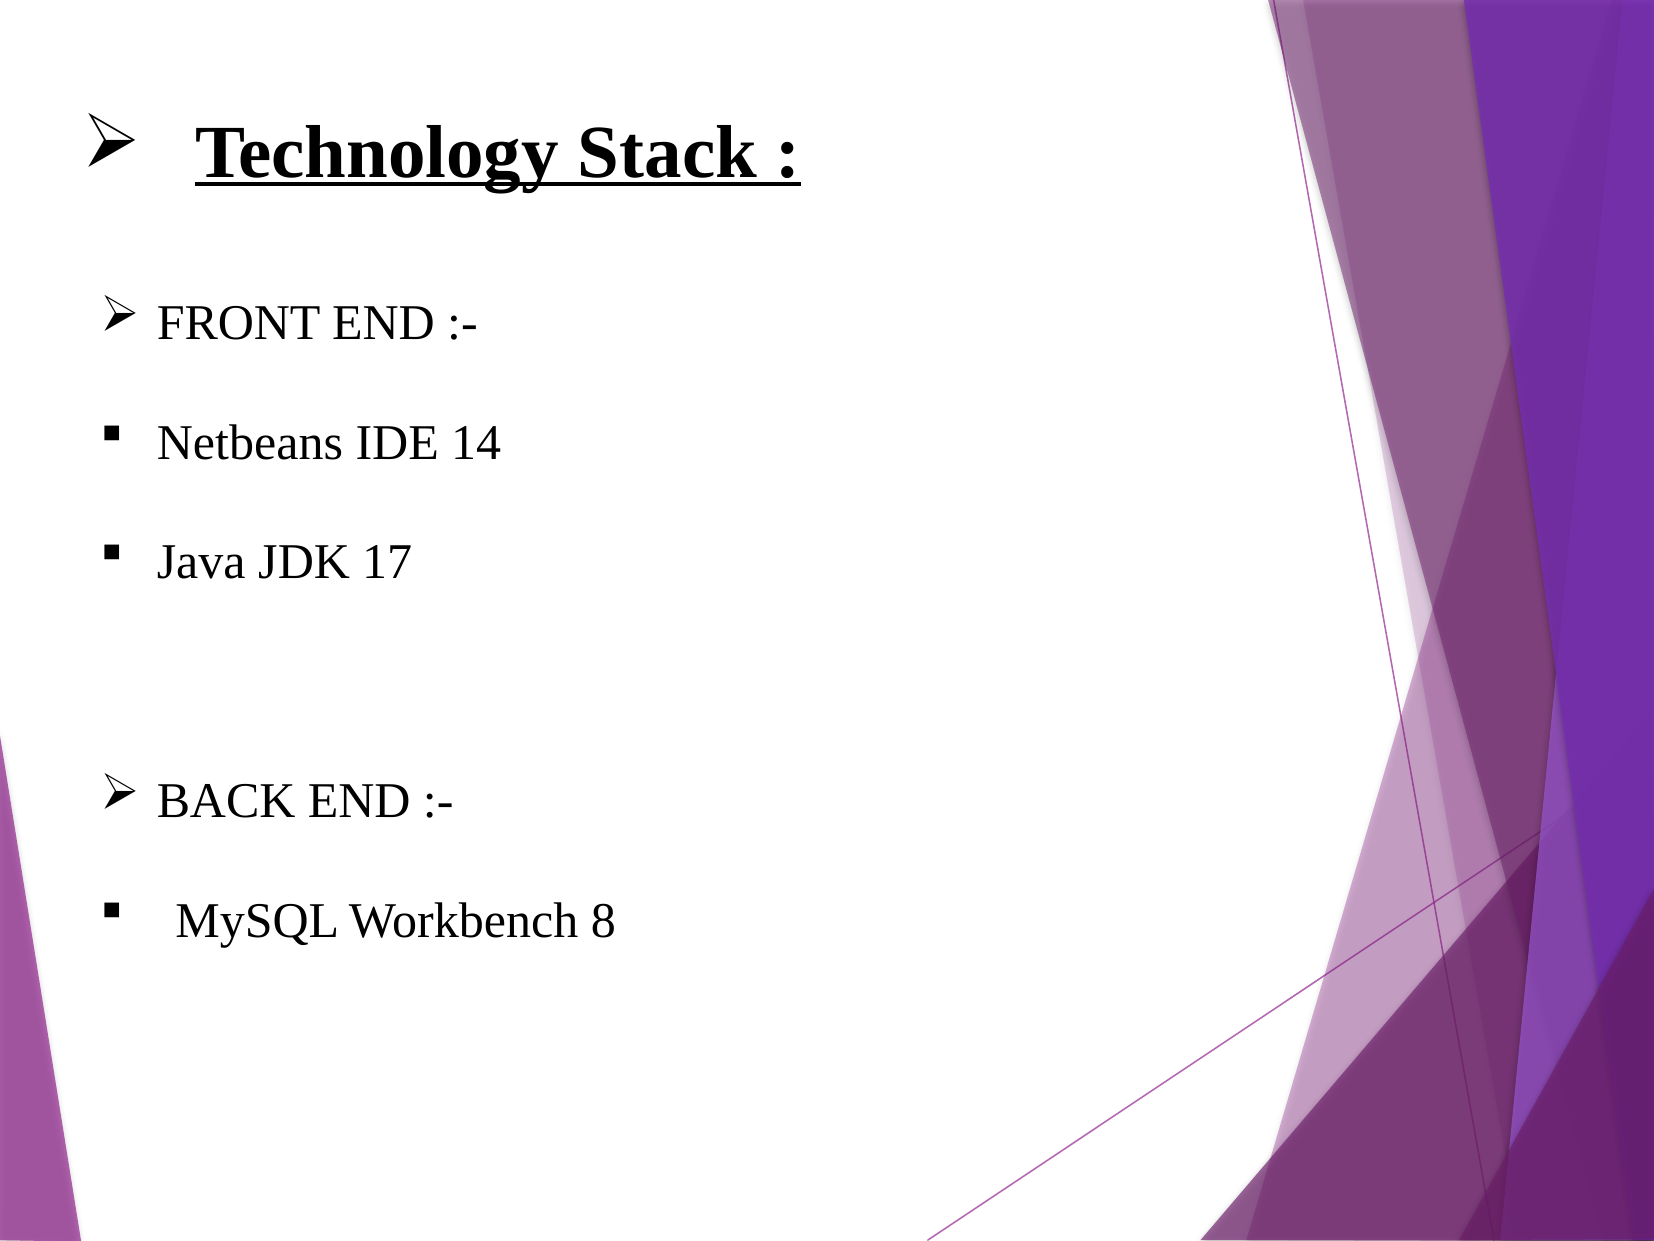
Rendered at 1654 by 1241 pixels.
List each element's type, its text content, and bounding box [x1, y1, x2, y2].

text_box FRONT END :- Netbeans IDE 14 Java JDK 17 BACK END :- MySQL Workbench 8 [82, 256, 1571, 1109]
text_box Technology Stack : [82, 46, 1571, 254]
